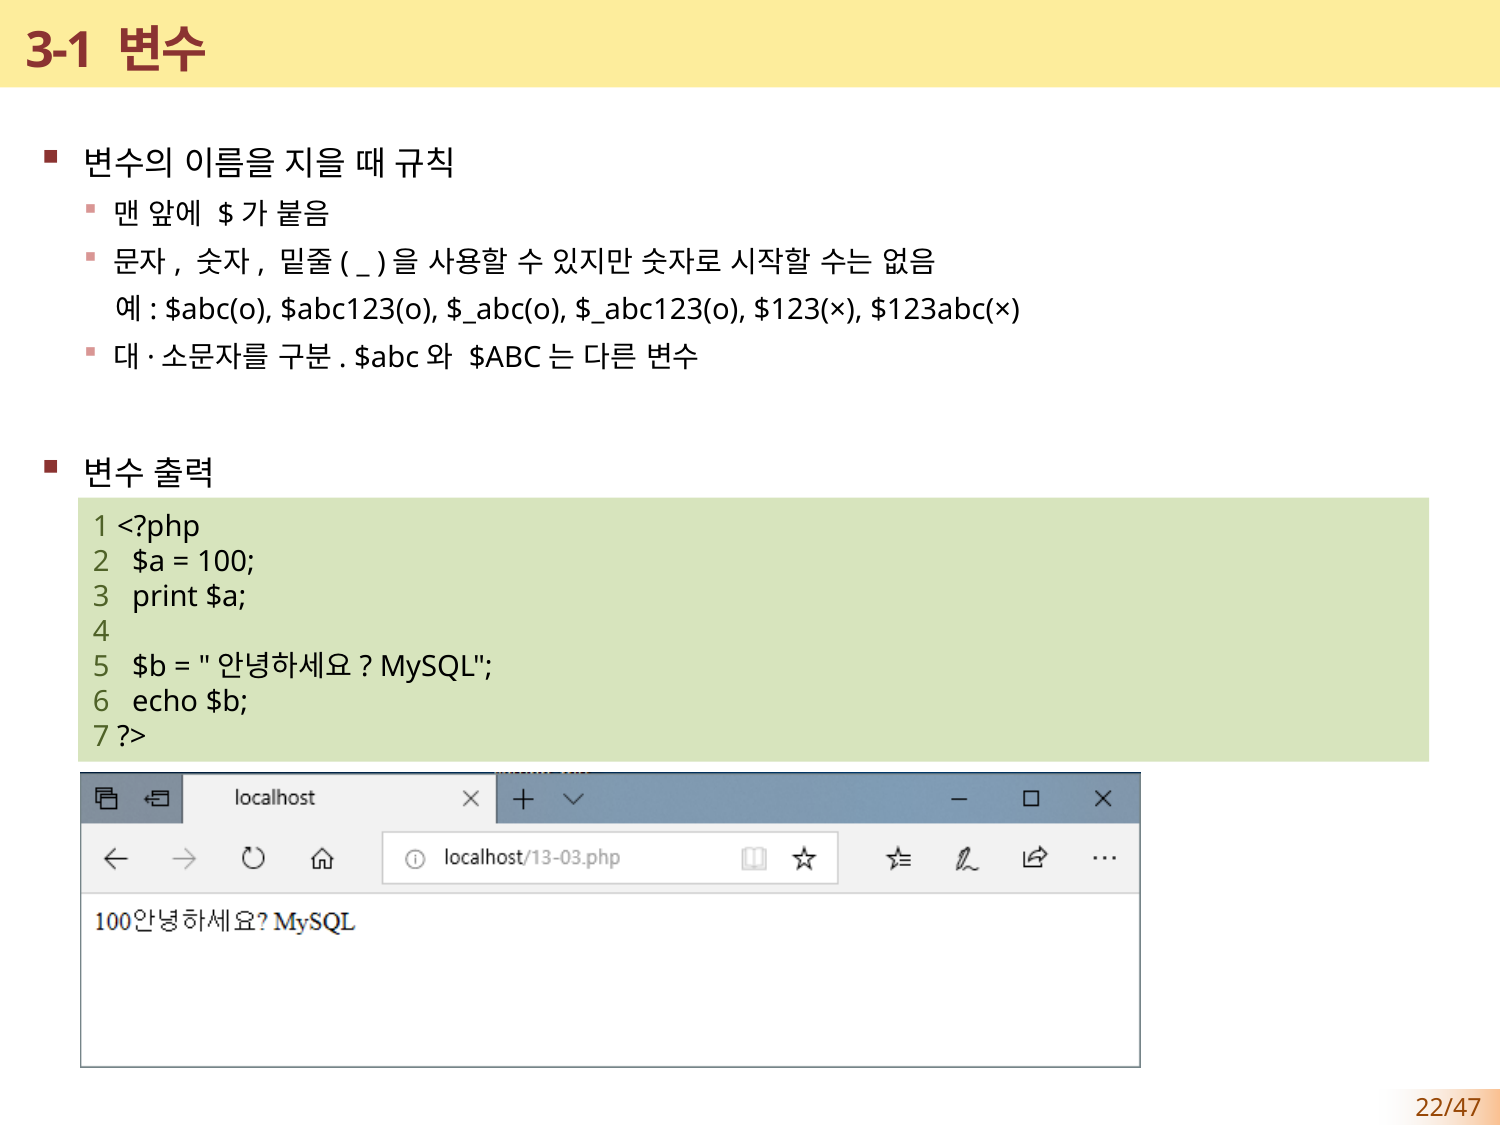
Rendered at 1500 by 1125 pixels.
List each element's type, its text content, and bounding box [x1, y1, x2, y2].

list 변수의 이름을 지을 때 규칙 맨 앞에 $가 붙음 문자, 숫자, 밑줄( _ )을 사용할 수 있지만 숫자로 시작할 수는 없음 예: $abc(o), $abc123(o), $_abc(o), $_abc123(o), $123(×), $123abc(×) 대·소문자를 구분. $abc와 $ABC는 다른 변수 변수 출력 [10, 126, 1481, 1057]
title 3-1 변수 [10, 8, 1260, 87]
text_box 1 <?php 2 $a = 100; 3 print $a; 4 5 $b = "안녕하세요? MySQL"; 6 echo $b; 7 ?> [76, 496, 1431, 764]
picture [80, 771, 1141, 1068]
